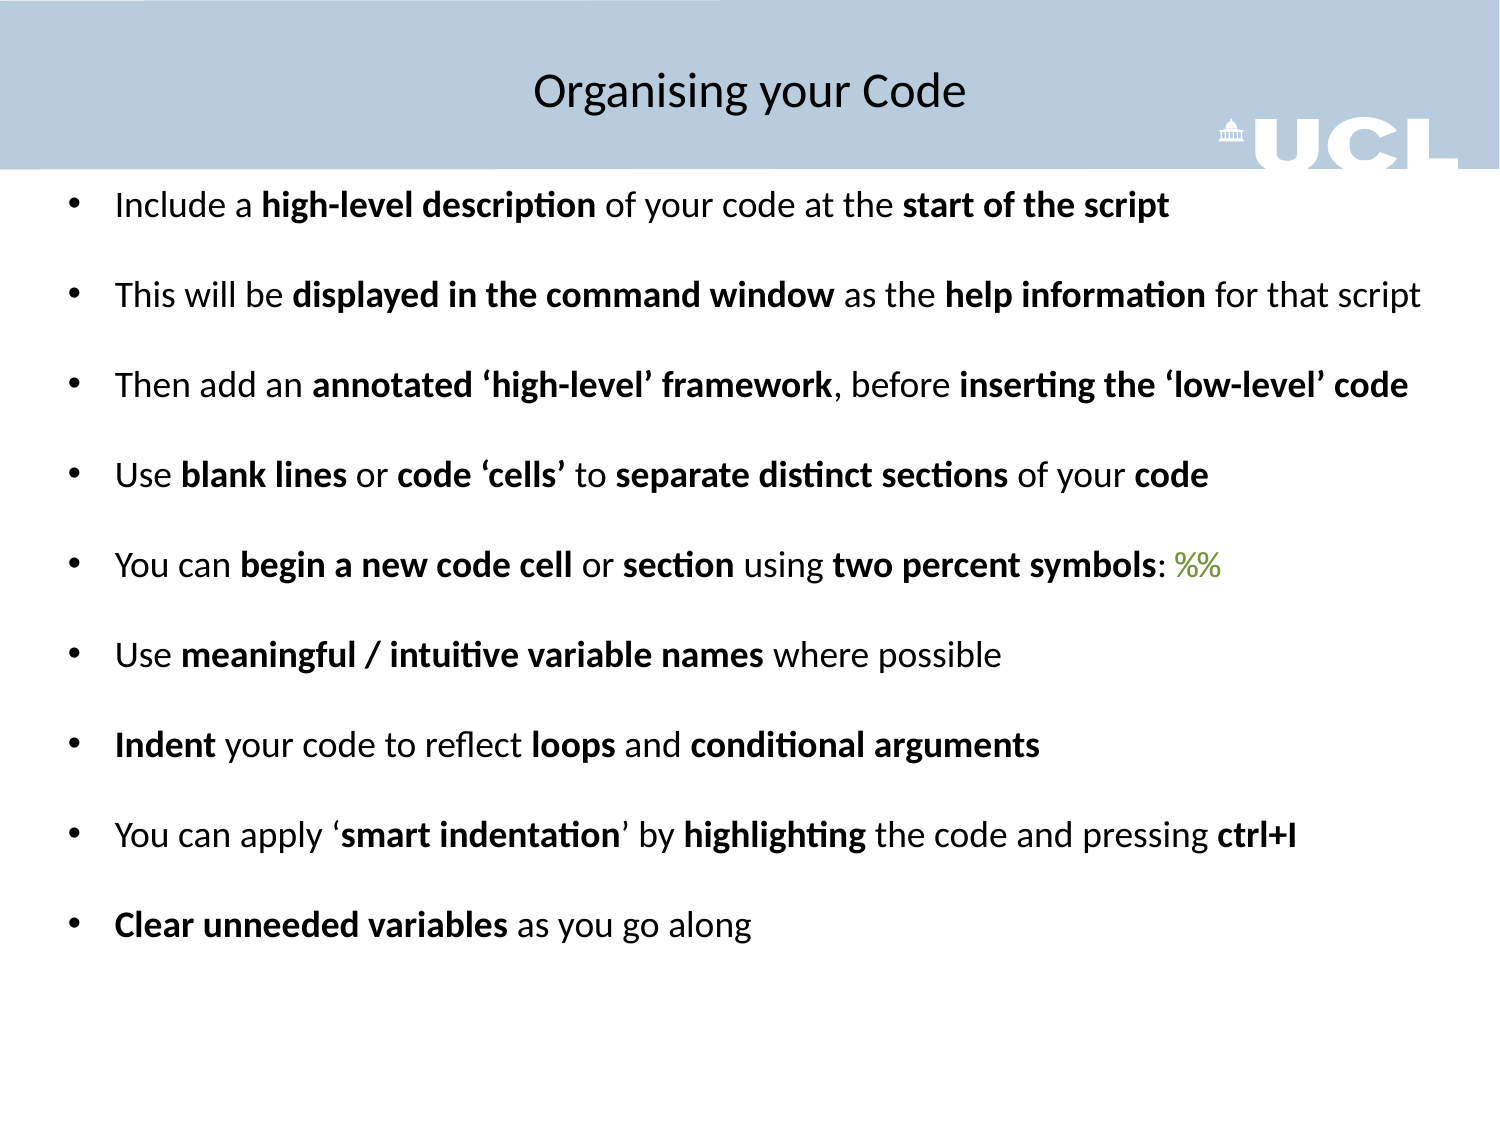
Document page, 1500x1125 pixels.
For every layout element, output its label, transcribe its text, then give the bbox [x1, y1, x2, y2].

picture [0, 0, 1500, 170]
text_box Include a high-level description of your code at the start of the script This will be displayed in the command window as the help information for that script Then add an annotated ‘high-level’ framework, before inserting the ‘low-level’ code Use blank lines or code ‘cells’ to separate distinct sections of your code You can begin a new code cell or section using two percent symbols: %% Use meaningful / intuitive variable names where possible Indent your code to reflect loops and conditional arguments You can apply ‘smart indentation’ by highlighting the code and pressing ctrl+I Clear unneeded variables as you go along [53, 178, 1447, 953]
